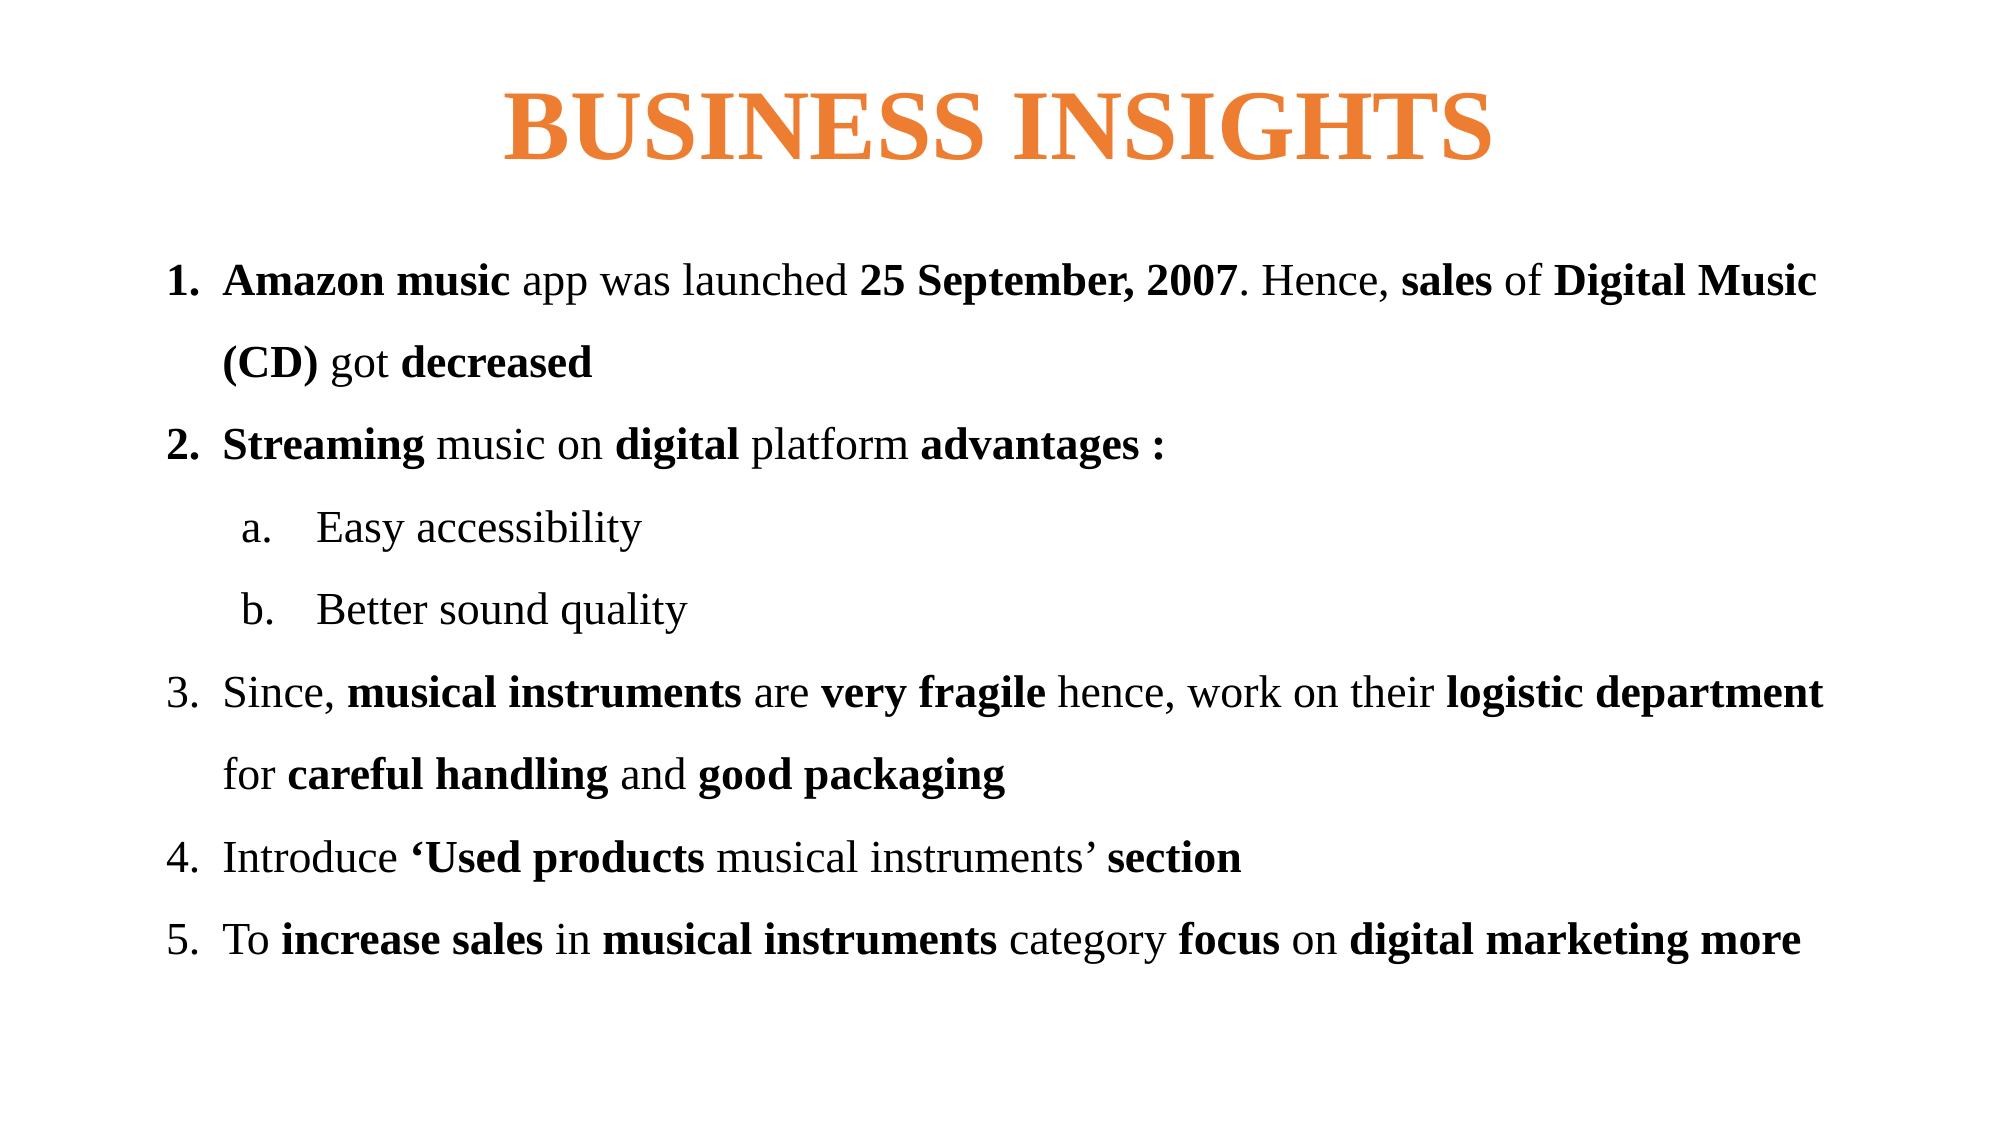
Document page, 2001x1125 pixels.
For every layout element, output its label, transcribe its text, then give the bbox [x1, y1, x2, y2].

text_box BUSINESS INSIGHTS [0, 52, 2000, 187]
text_box Amazon music app was launched 25 September, 2007. Hence, sales of Digital Music (CD) got decreased Streaming music on digital platform advantages : Easy accessibility Better sound quality Since, musical instruments are very fragile hence, work on their logistic department for careful handling and good packaging Introduce ‘Used products musical instruments’ section To increase sales in musical instruments category focus on digital marketing more [151, 214, 1874, 972]
